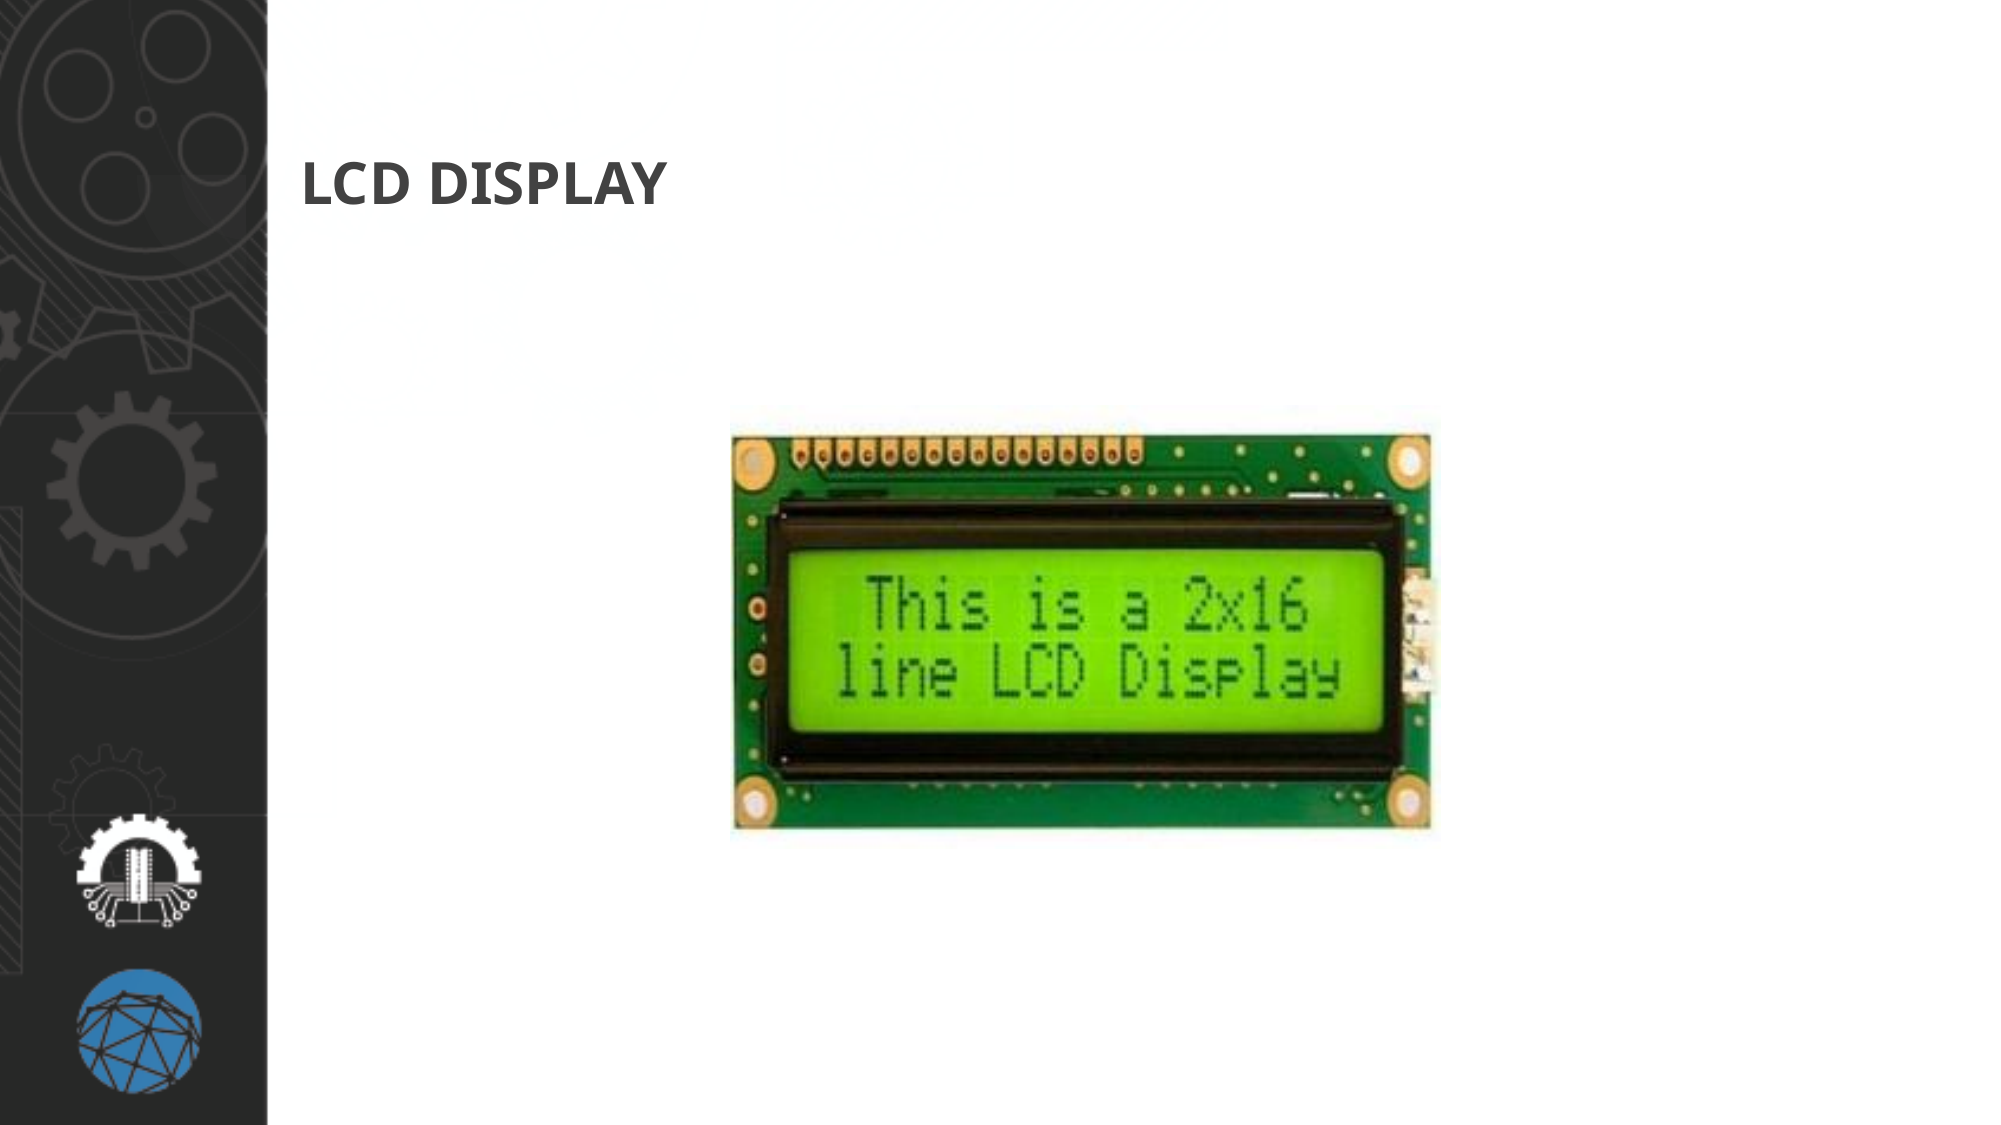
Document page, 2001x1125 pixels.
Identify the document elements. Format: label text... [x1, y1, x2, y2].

title LCD DISPLAY [285, 130, 1823, 350]
picture [0, 0, 2001, 1125]
